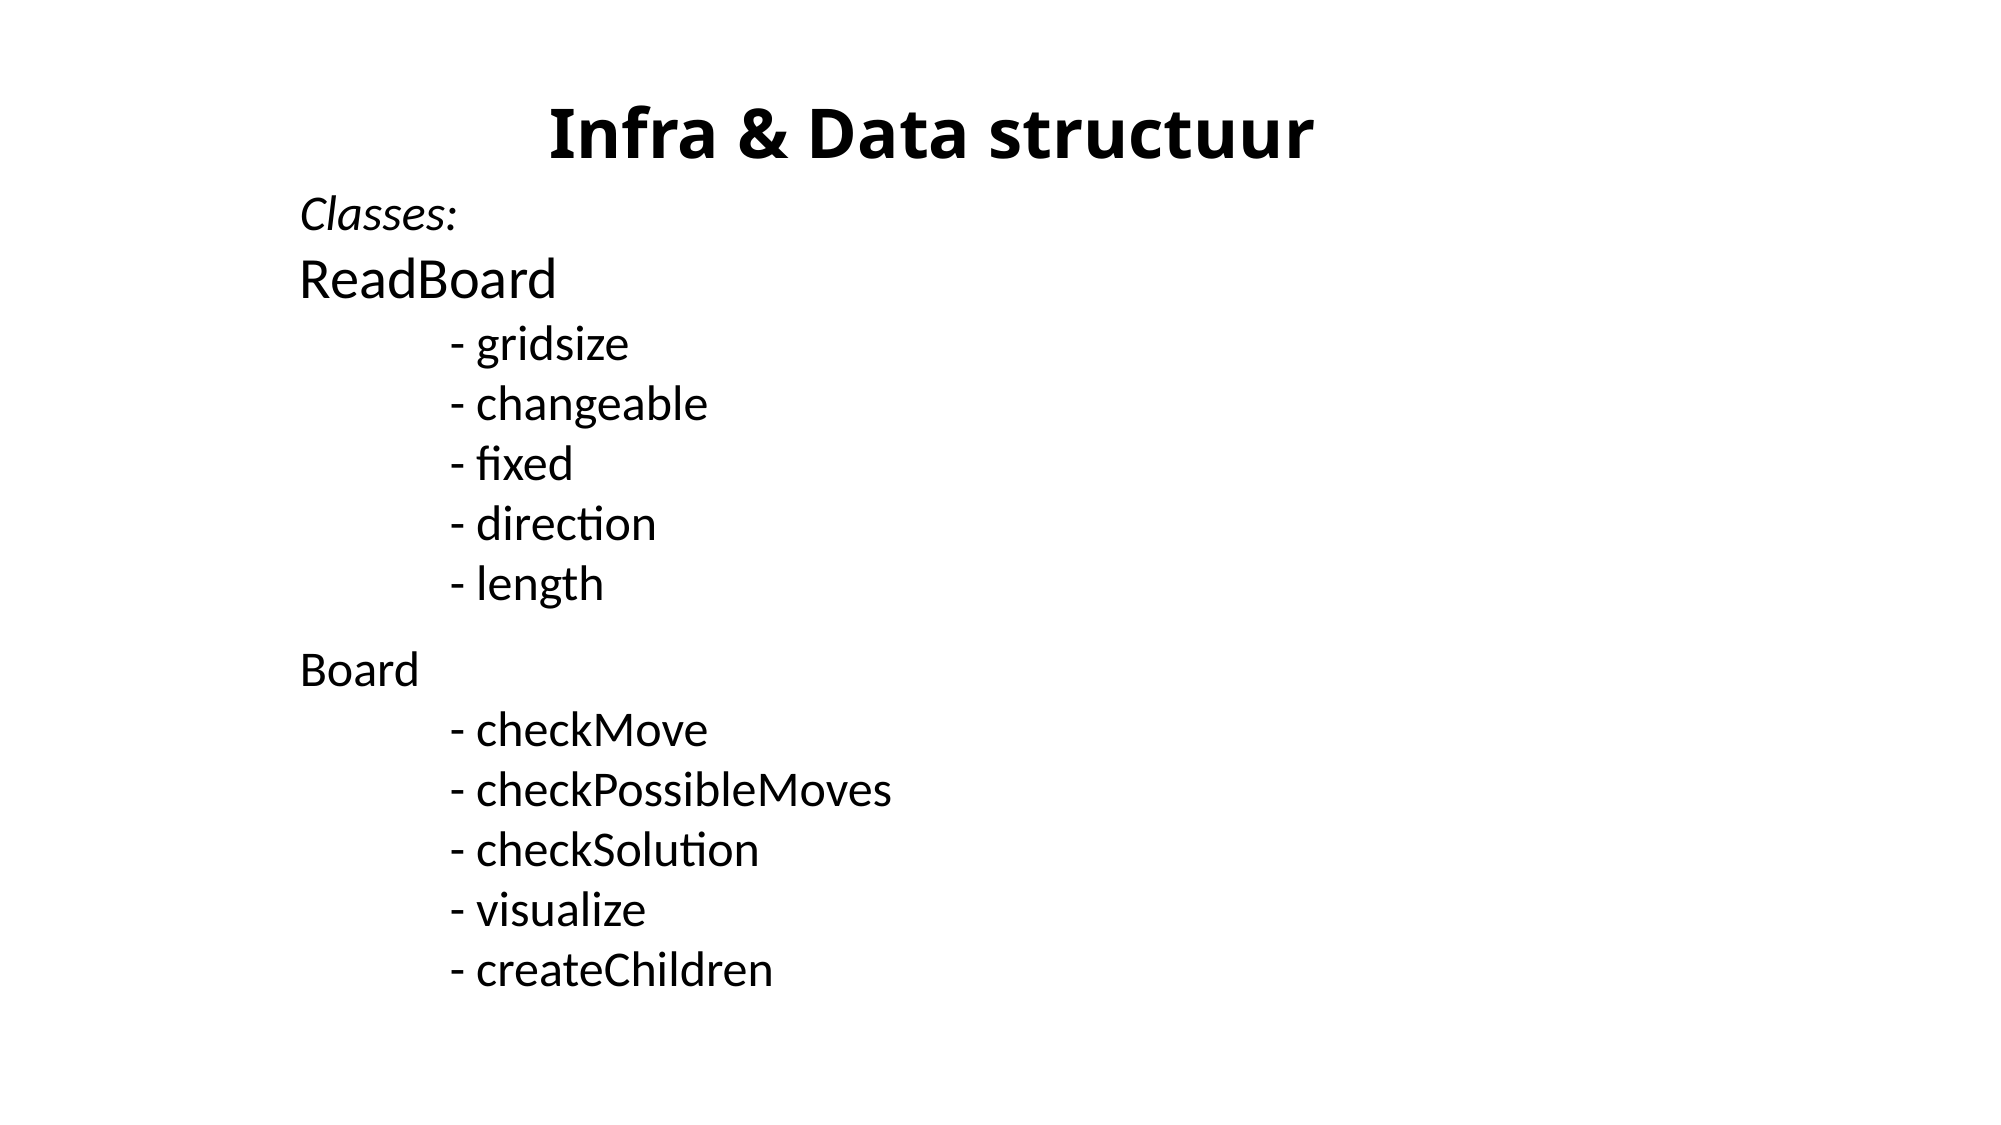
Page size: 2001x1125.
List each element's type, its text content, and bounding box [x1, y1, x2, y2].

text_box Classes: ReadBoard - gridsize - changeable - fixed - direction - length Board - checkMove - checkPossibleMoves - checkSolution - visualize - createChildren [282, 171, 1584, 1076]
text_box Infra & Data structuur [534, 60, 1331, 180]
